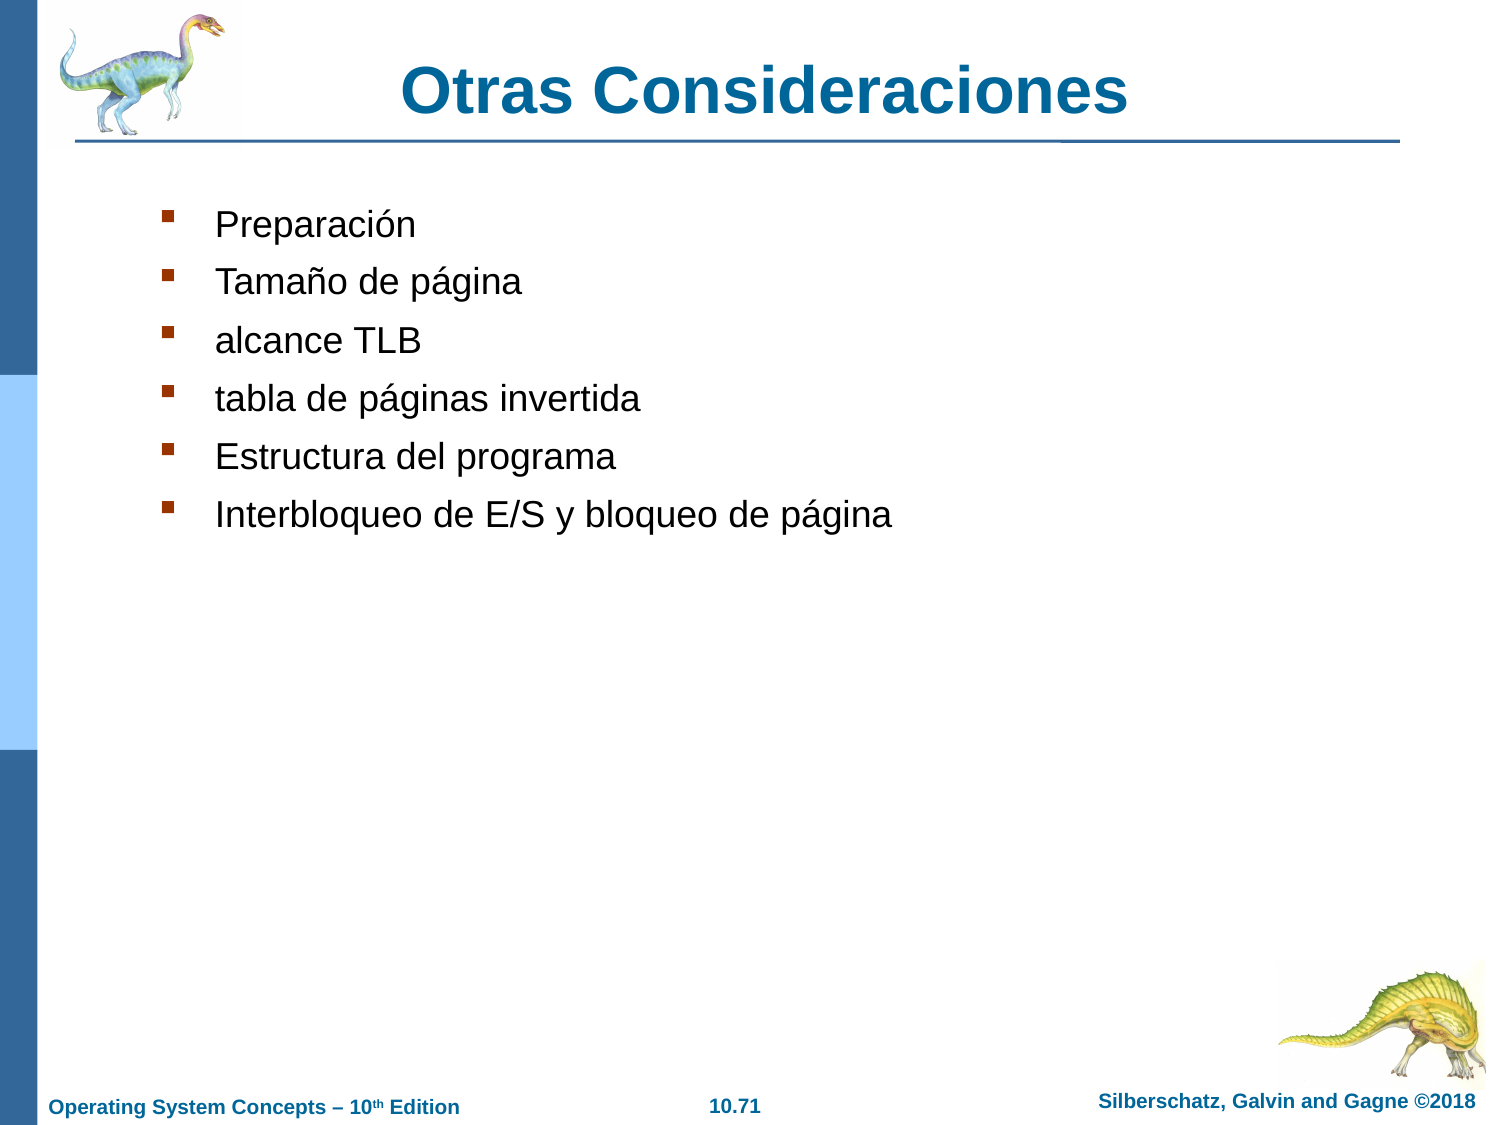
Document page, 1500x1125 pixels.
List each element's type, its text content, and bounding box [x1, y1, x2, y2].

list Preparación Tamaño de página alcance TLB tabla de páginas invertida Estructura del programa Interbloqueo de E/S y bloqueo de página [143, 191, 1297, 998]
title Otras Consideraciones [126, 40, 1405, 135]
picture [1275, 959, 1486, 1090]
picture [46, 0, 243, 149]
